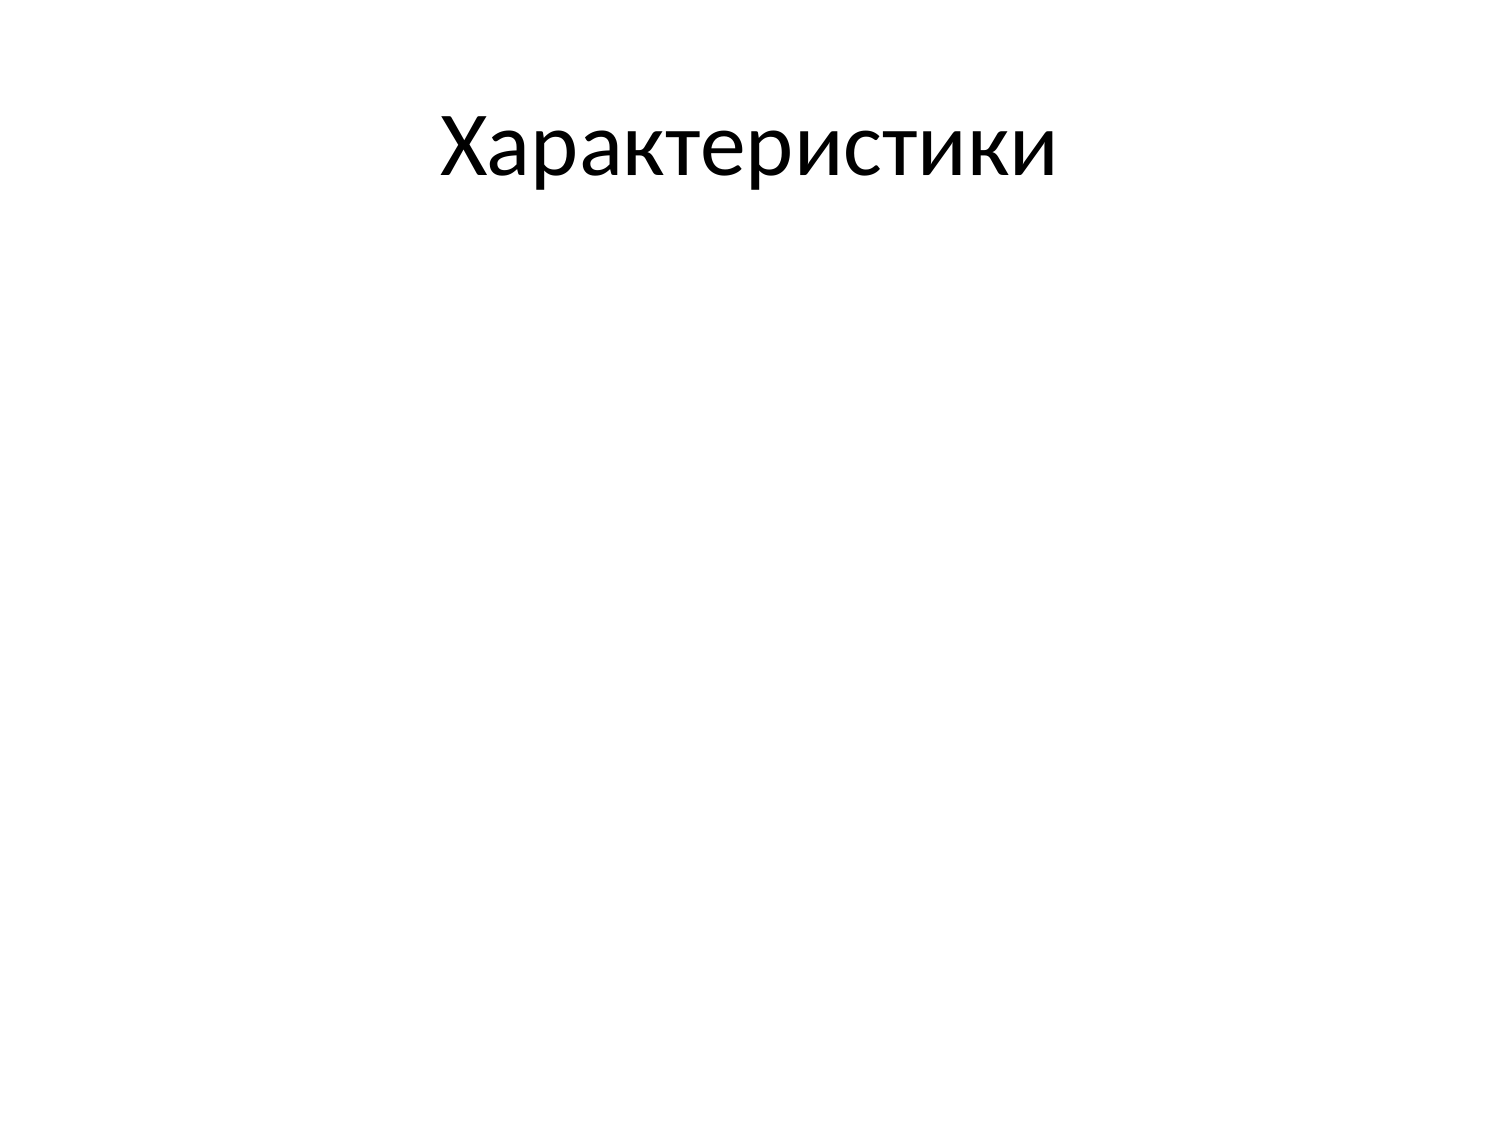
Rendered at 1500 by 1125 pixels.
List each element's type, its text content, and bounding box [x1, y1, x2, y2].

title Характеристики [75, 45, 1425, 233]
